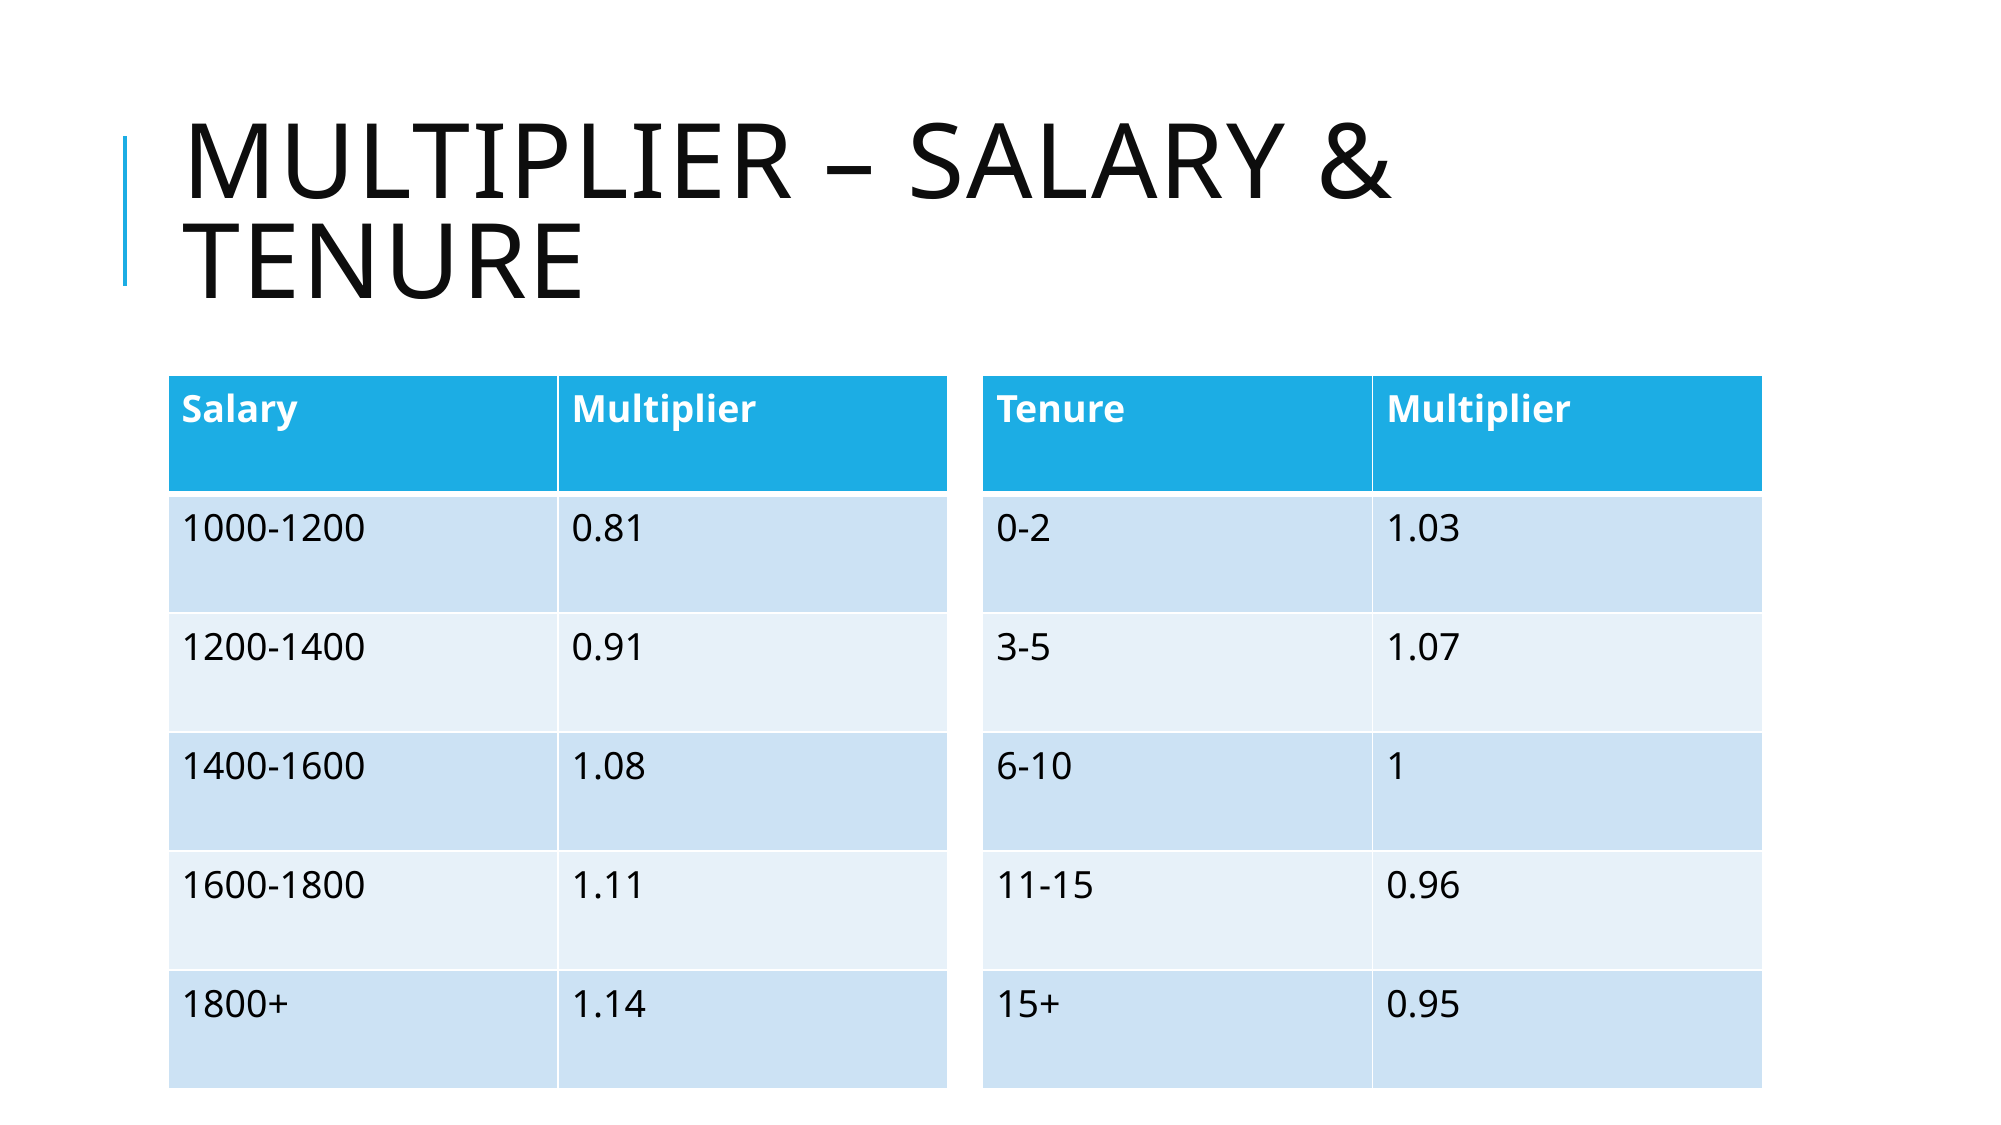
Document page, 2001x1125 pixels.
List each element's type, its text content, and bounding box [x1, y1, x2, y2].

table_cell 1400-1600 [169, 733, 557, 850]
table_cell 0-2 [983, 497, 1372, 612]
table_cell 11-15 [983, 852, 1372, 969]
table_cell 1.14 [559, 971, 947, 1088]
table_header Tenure [983, 376, 1372, 491]
table_cell 1.03 [1373, 497, 1762, 612]
table_cell 1000-1200 [169, 497, 557, 612]
table_cell 0.91 [559, 614, 947, 731]
table_cell 0.95 [1373, 971, 1762, 1088]
title Multiplier – Salary & Tenure [168, 96, 1763, 342]
table_header Salary [169, 376, 557, 491]
table_cell 1.11 [559, 852, 947, 969]
table_cell 1.07 [1373, 614, 1762, 731]
table_cell 3-5 [983, 614, 1372, 731]
table_cell 0.96 [1373, 852, 1762, 969]
table_header Multiplier [559, 376, 947, 491]
table_cell 1.08 [559, 733, 947, 850]
table_cell 1600-1800 [169, 852, 557, 969]
table_cell 1200-1400 [169, 614, 557, 731]
table_cell 0.81 [559, 497, 947, 612]
table_cell 15+ [983, 971, 1372, 1088]
table_header Multiplier [1373, 376, 1762, 491]
table_cell 1800+ [169, 971, 557, 1088]
table_cell 1 [1373, 733, 1762, 850]
table_cell 6-10 [983, 733, 1372, 850]
